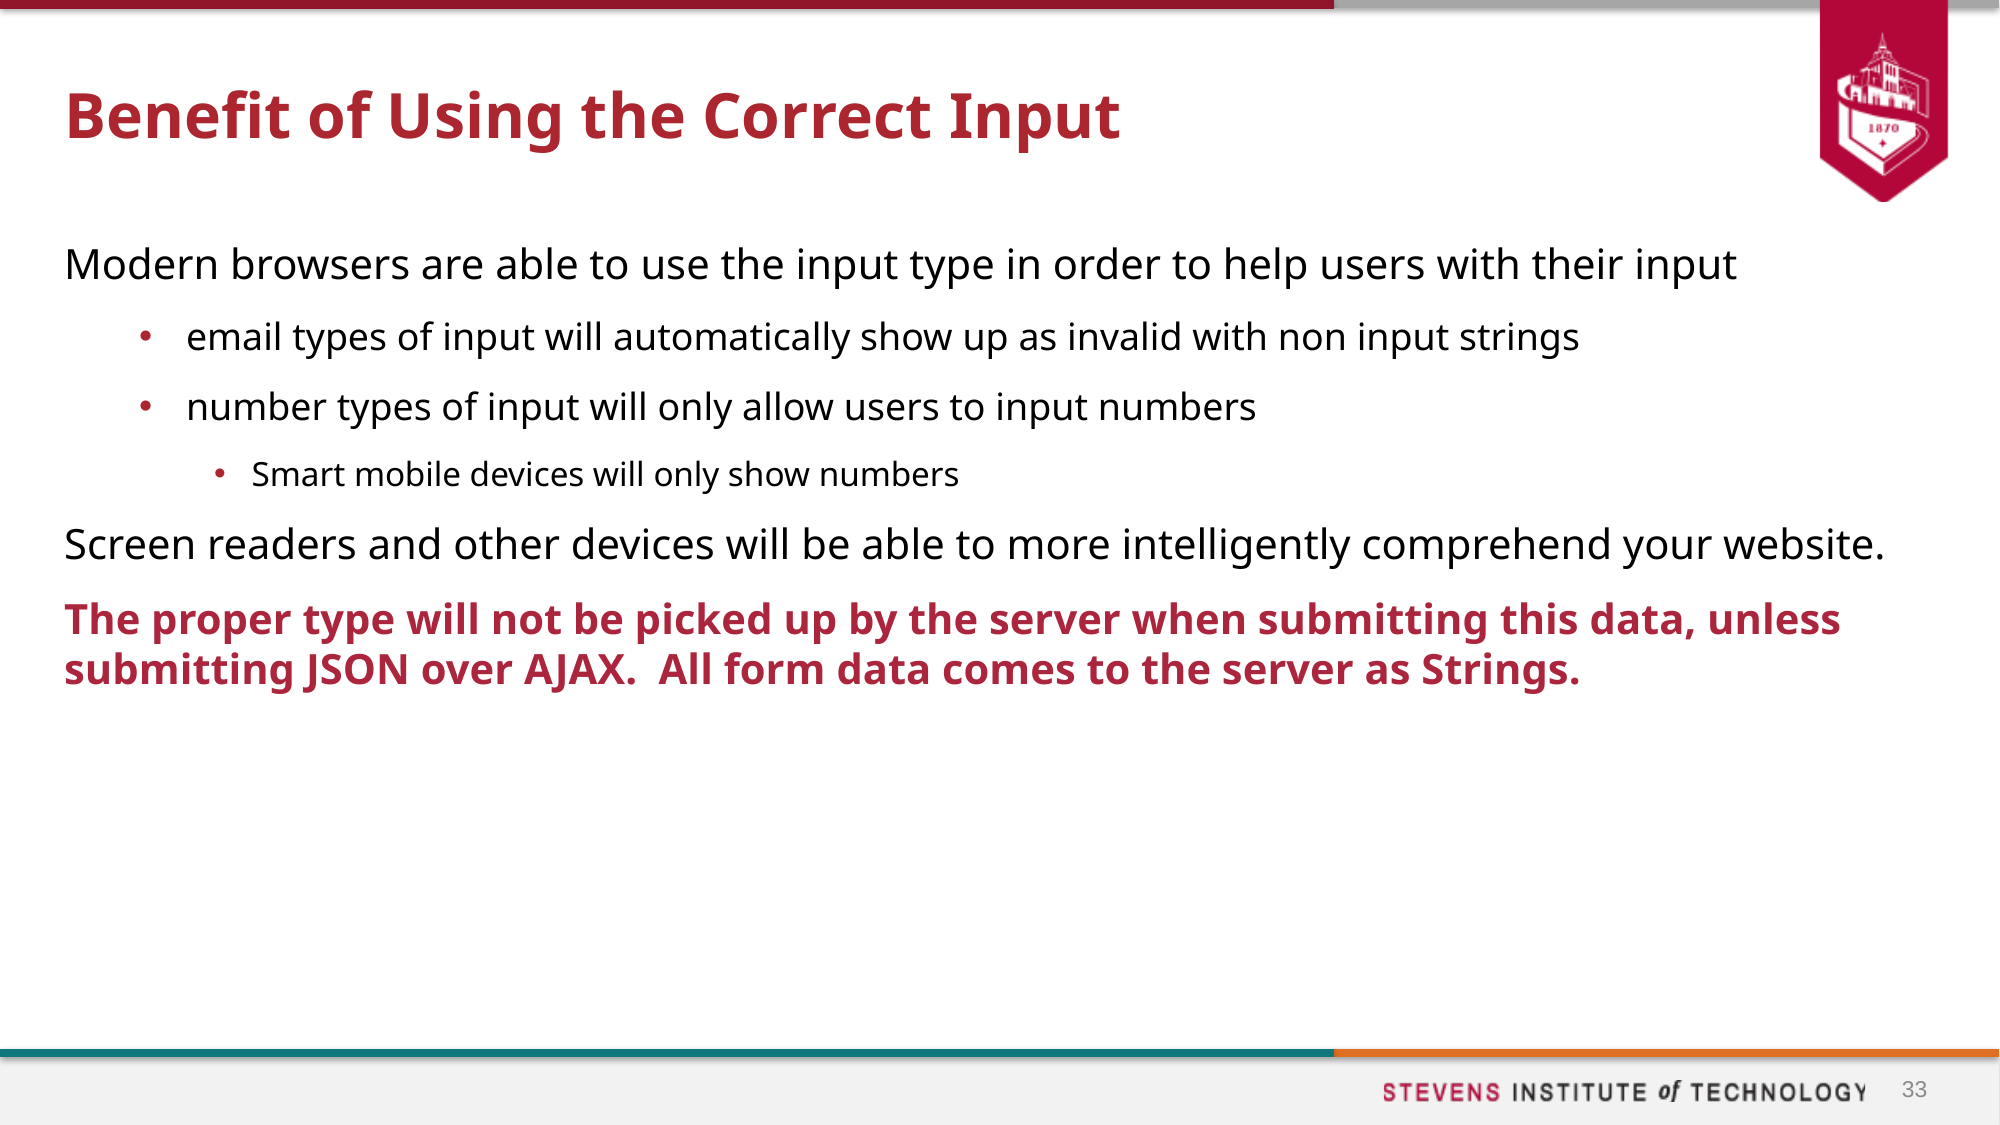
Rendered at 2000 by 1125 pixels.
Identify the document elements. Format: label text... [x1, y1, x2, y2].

title Benefit of Using the Correct Input [49, 68, 1647, 157]
slide_number 33 [1862, 1057, 1967, 1118]
list Modern browsers are able to use the input type in order to help users with their input email types of input will automatically show up as invalid with non input strings number types of input will only allow users to input numbers Smart mobile devices will only show numbers Screen readers and other devices will be able to more intelligently comprehend your website. The proper type will not be picked up by the server when submitting this data, unless submitting JSON over AJAX. All form data comes to the server as Strings. [49, 230, 1951, 1013]
